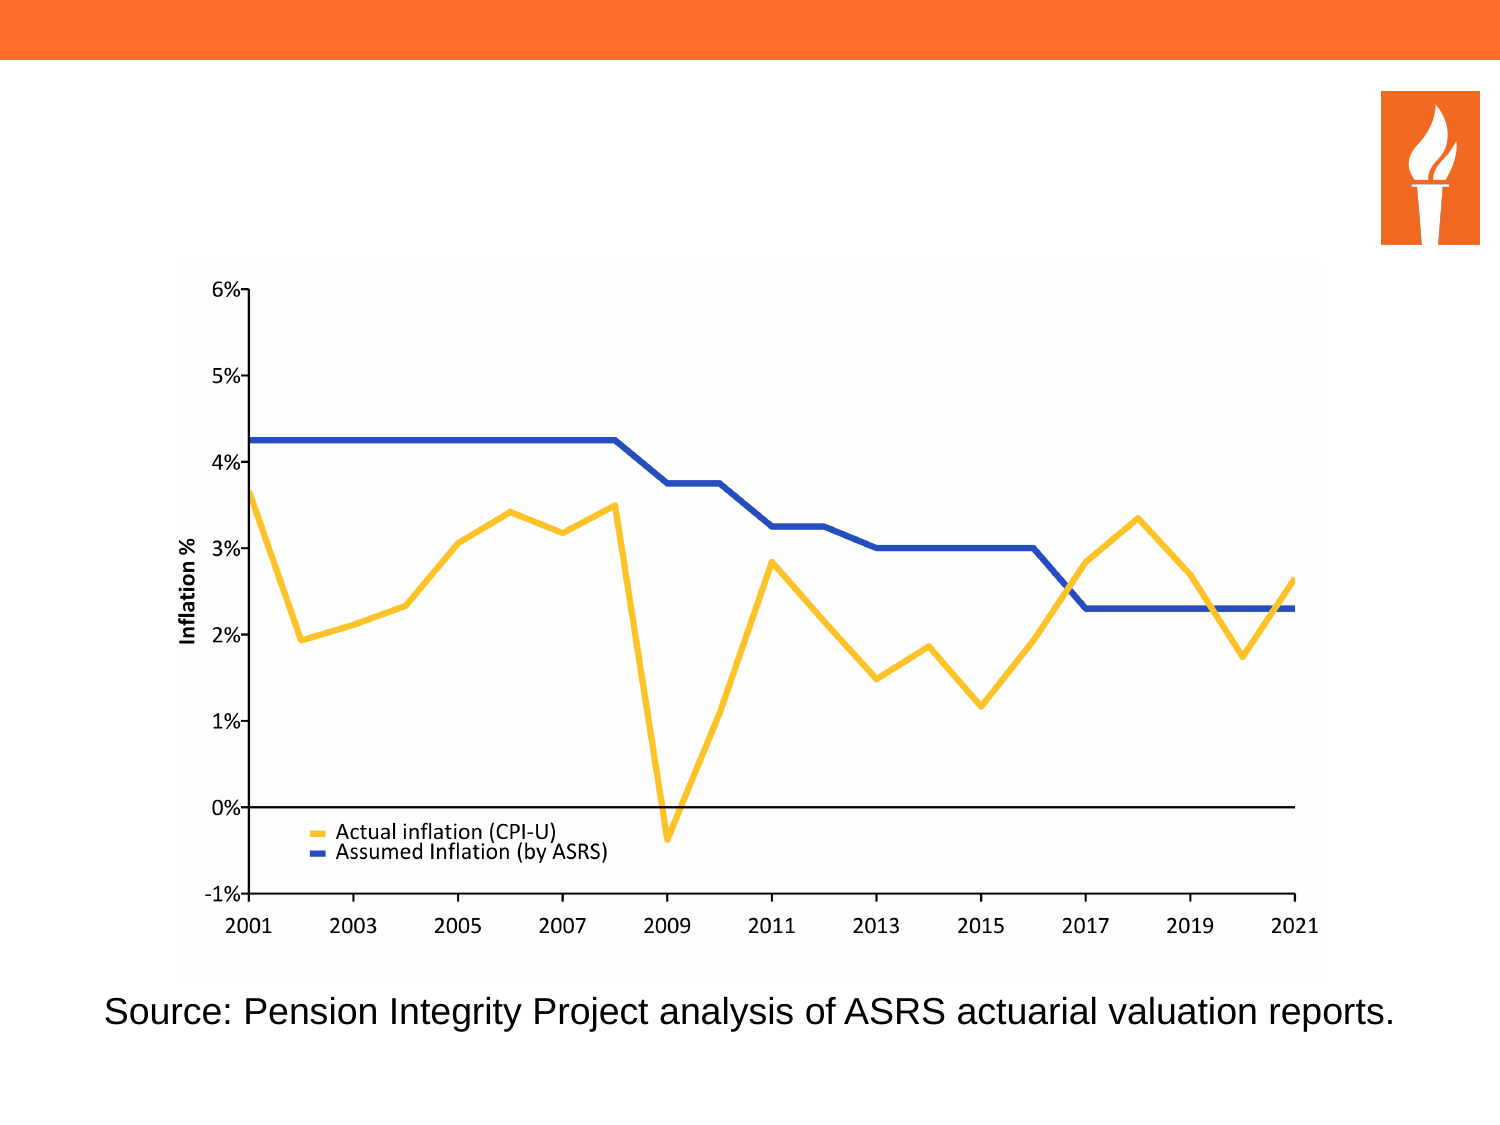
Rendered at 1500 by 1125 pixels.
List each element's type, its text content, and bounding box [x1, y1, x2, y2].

text_box Source: Pension Integrity Project analysis of ASRS actuarial valuation reports. [74, 979, 1425, 1063]
picture [1381, 91, 1480, 245]
picture [176, 262, 1324, 980]
